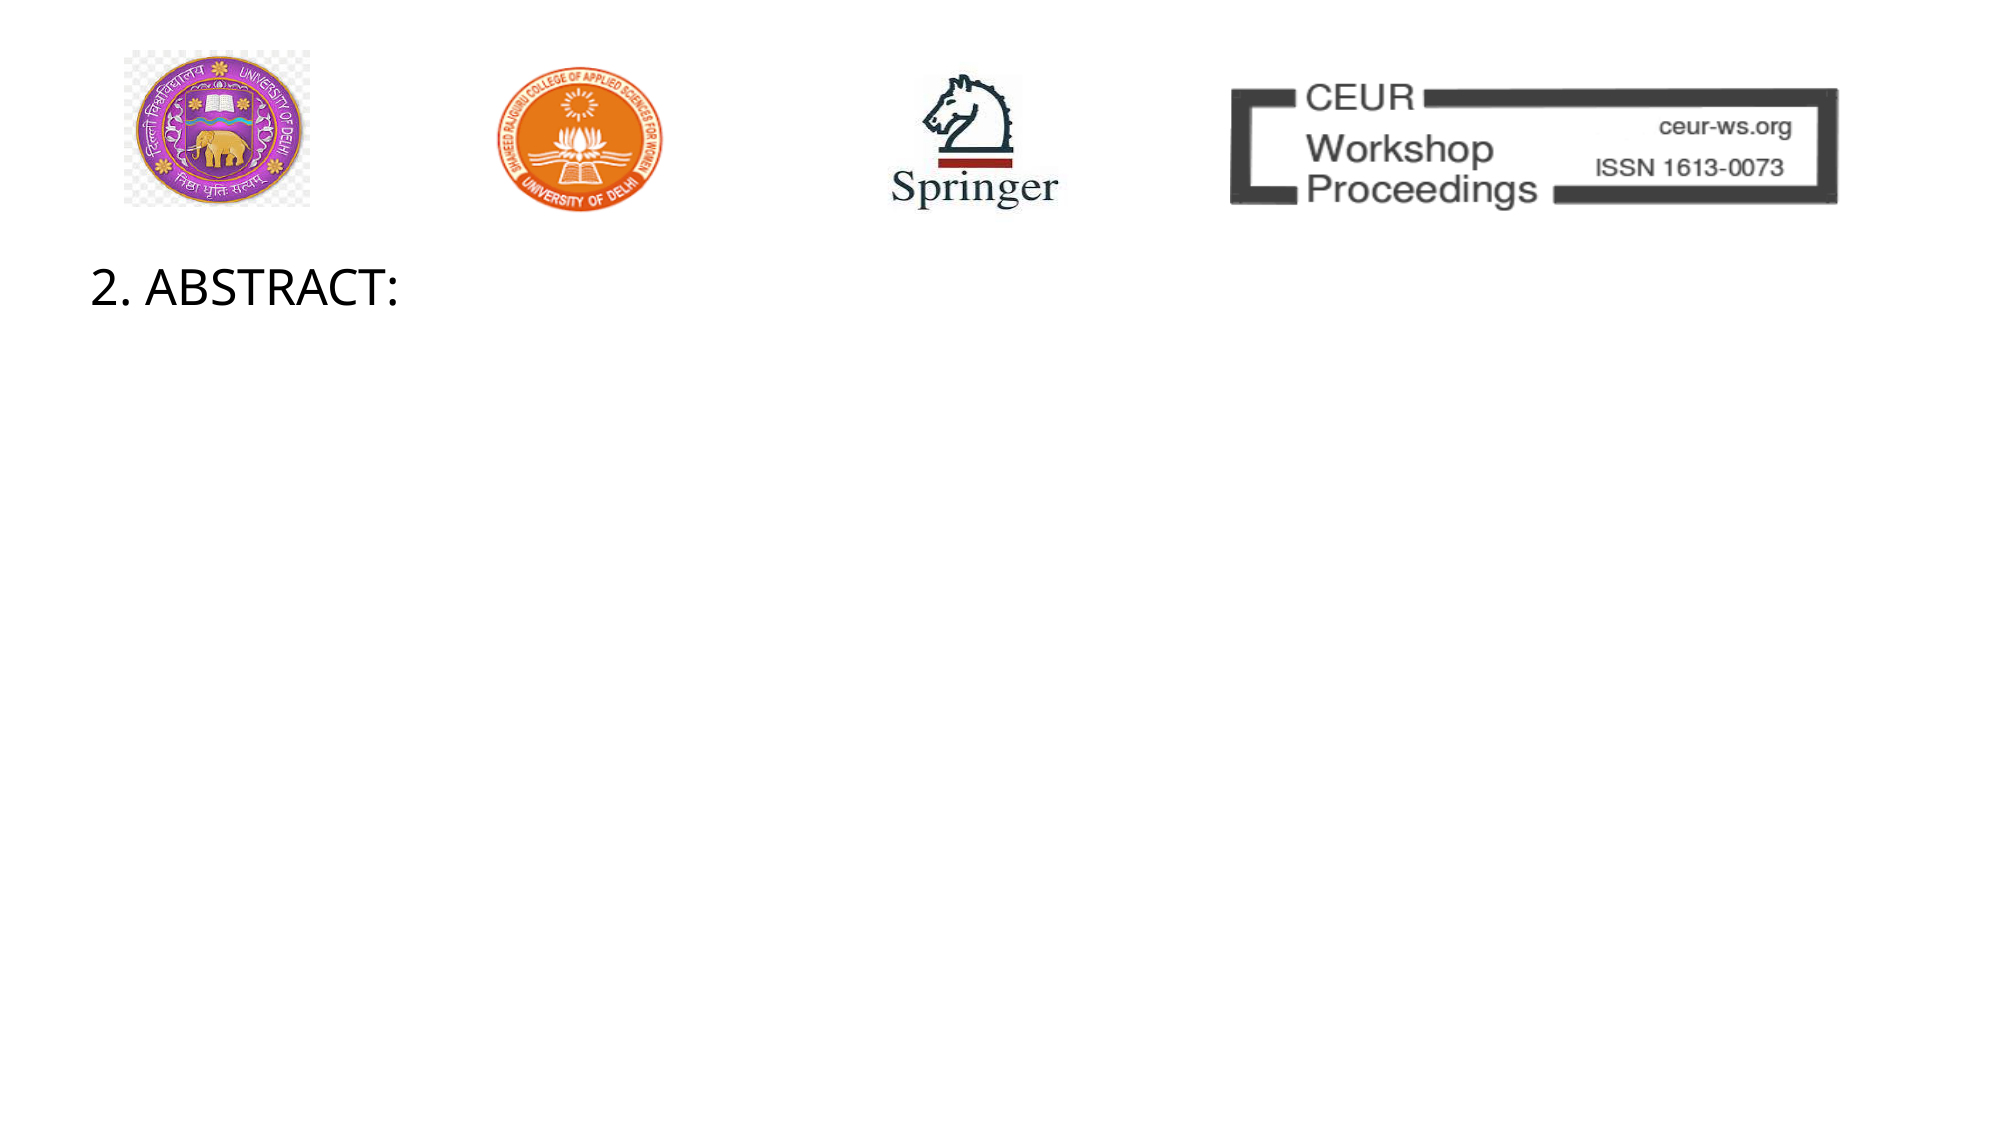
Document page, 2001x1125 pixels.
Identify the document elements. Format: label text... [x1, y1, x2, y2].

subtitle 2. ABSTRACT: [75, 254, 1947, 1049]
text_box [124, 19, 1857, 262]
